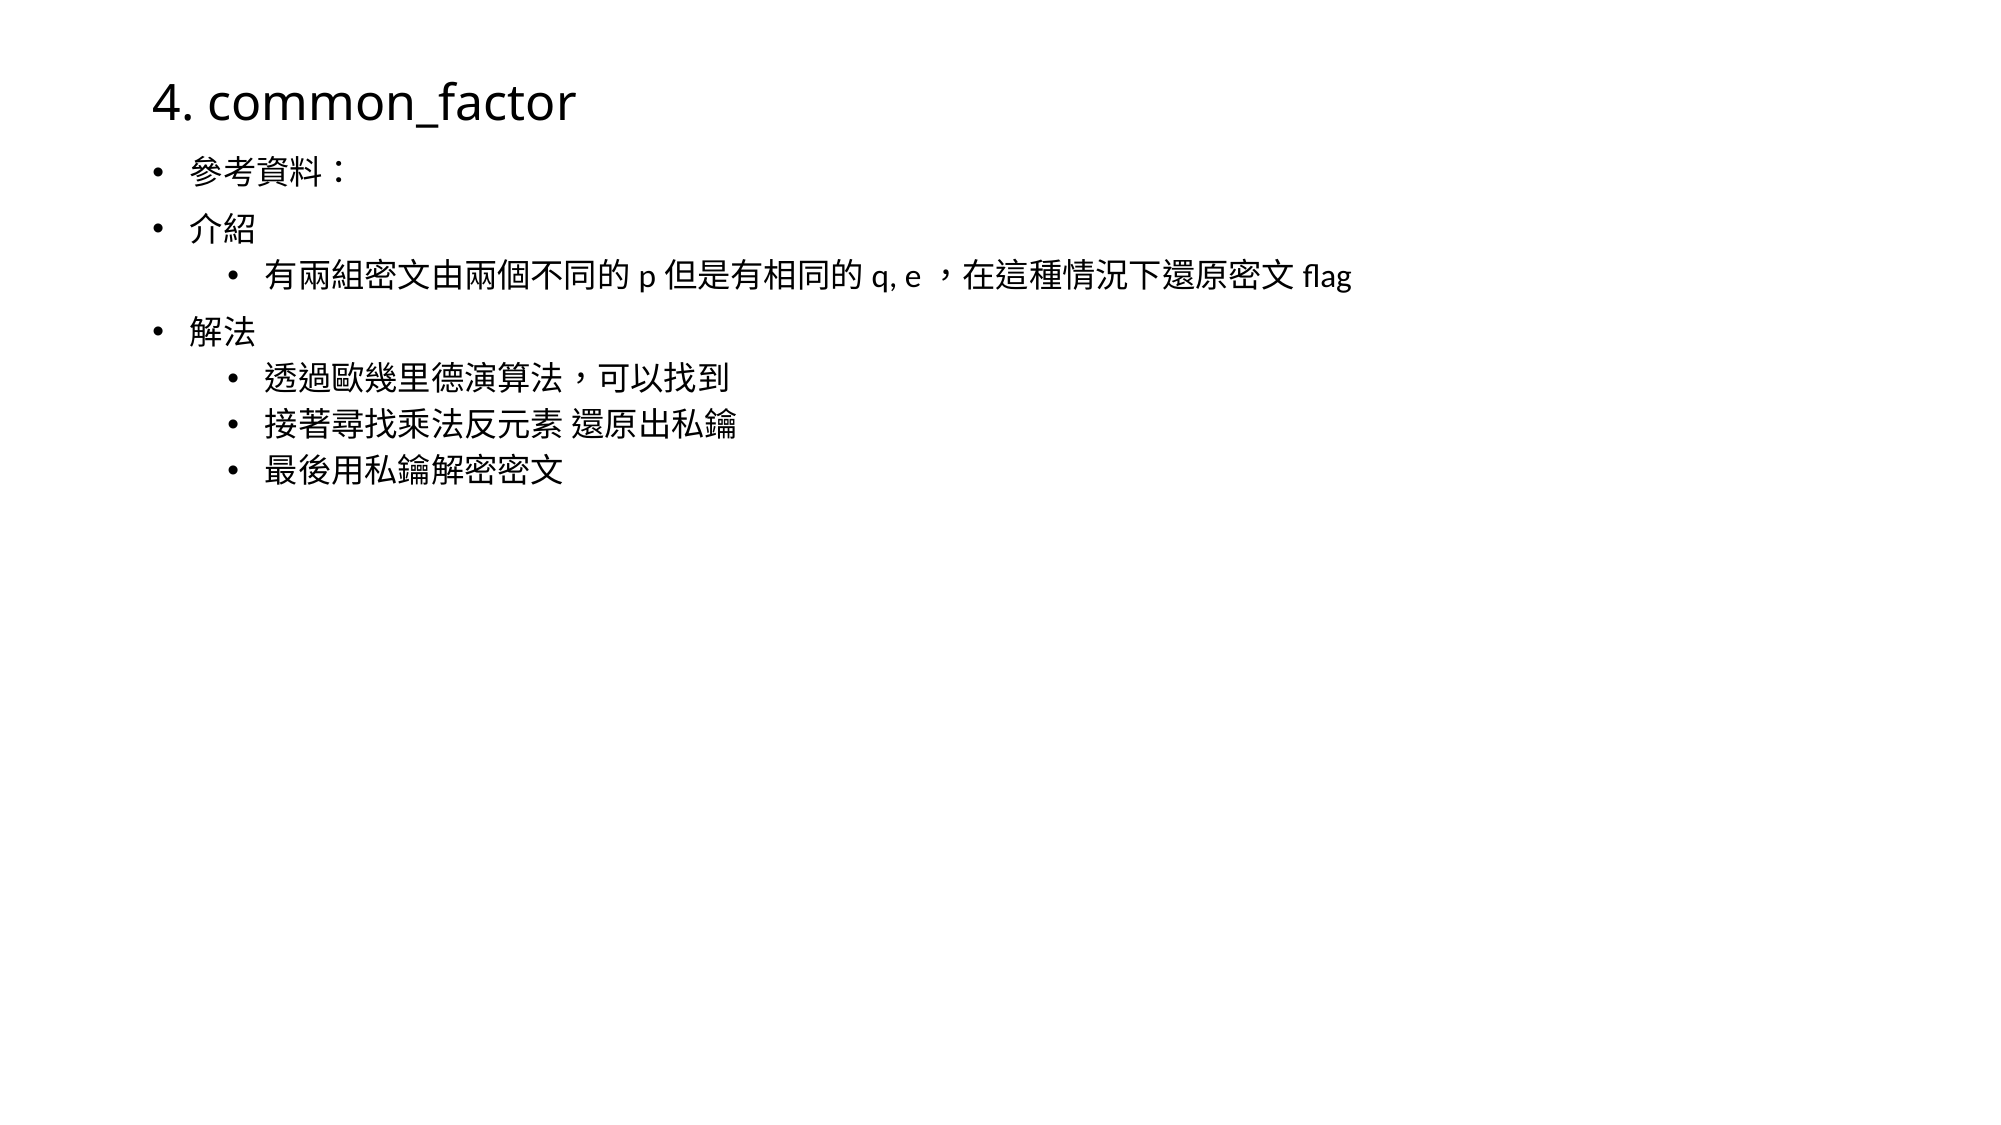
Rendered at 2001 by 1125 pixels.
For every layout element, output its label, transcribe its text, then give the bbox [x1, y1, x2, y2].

title 4. common_factor [137, 59, 1863, 149]
